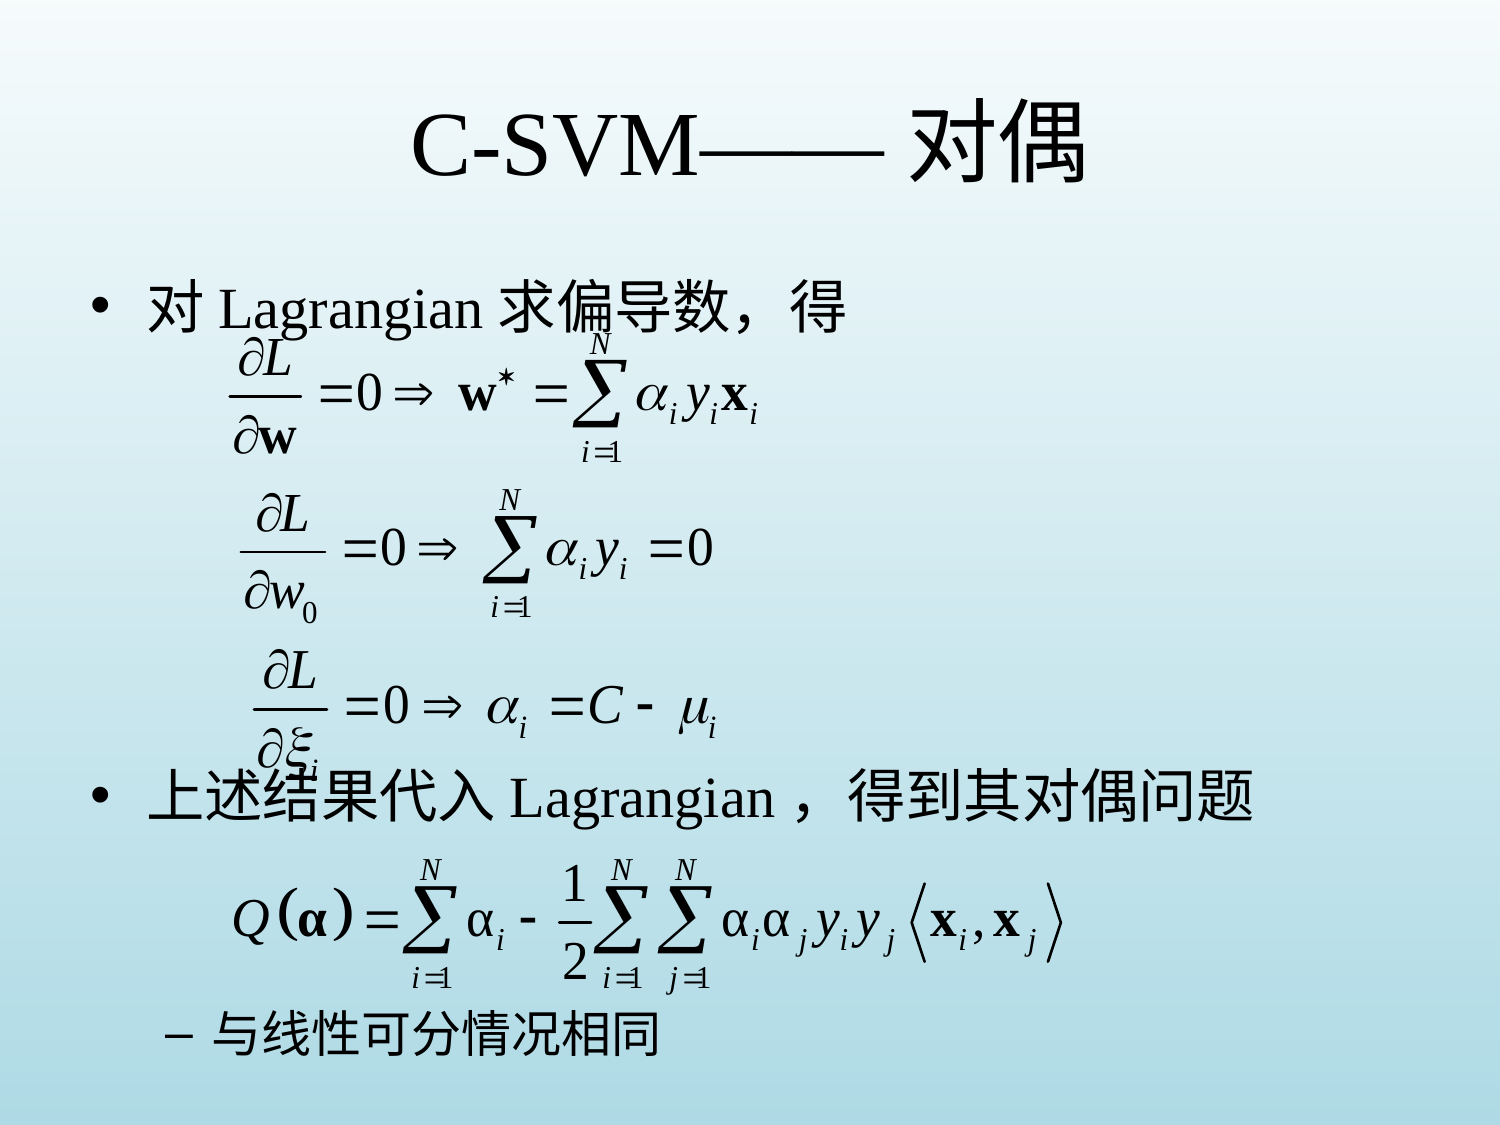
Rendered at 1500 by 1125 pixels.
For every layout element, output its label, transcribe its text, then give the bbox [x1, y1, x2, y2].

list 对Lagrangian求偏导数，得 上述结果代入Lagrangian，得到其对偶问题 与线性可分情况相同 [75, 262, 1425, 1094]
title C-SVM——对偶 [75, 45, 1425, 233]
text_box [220, 317, 775, 475]
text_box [225, 844, 1073, 1006]
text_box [231, 473, 723, 635]
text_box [244, 634, 723, 791]
